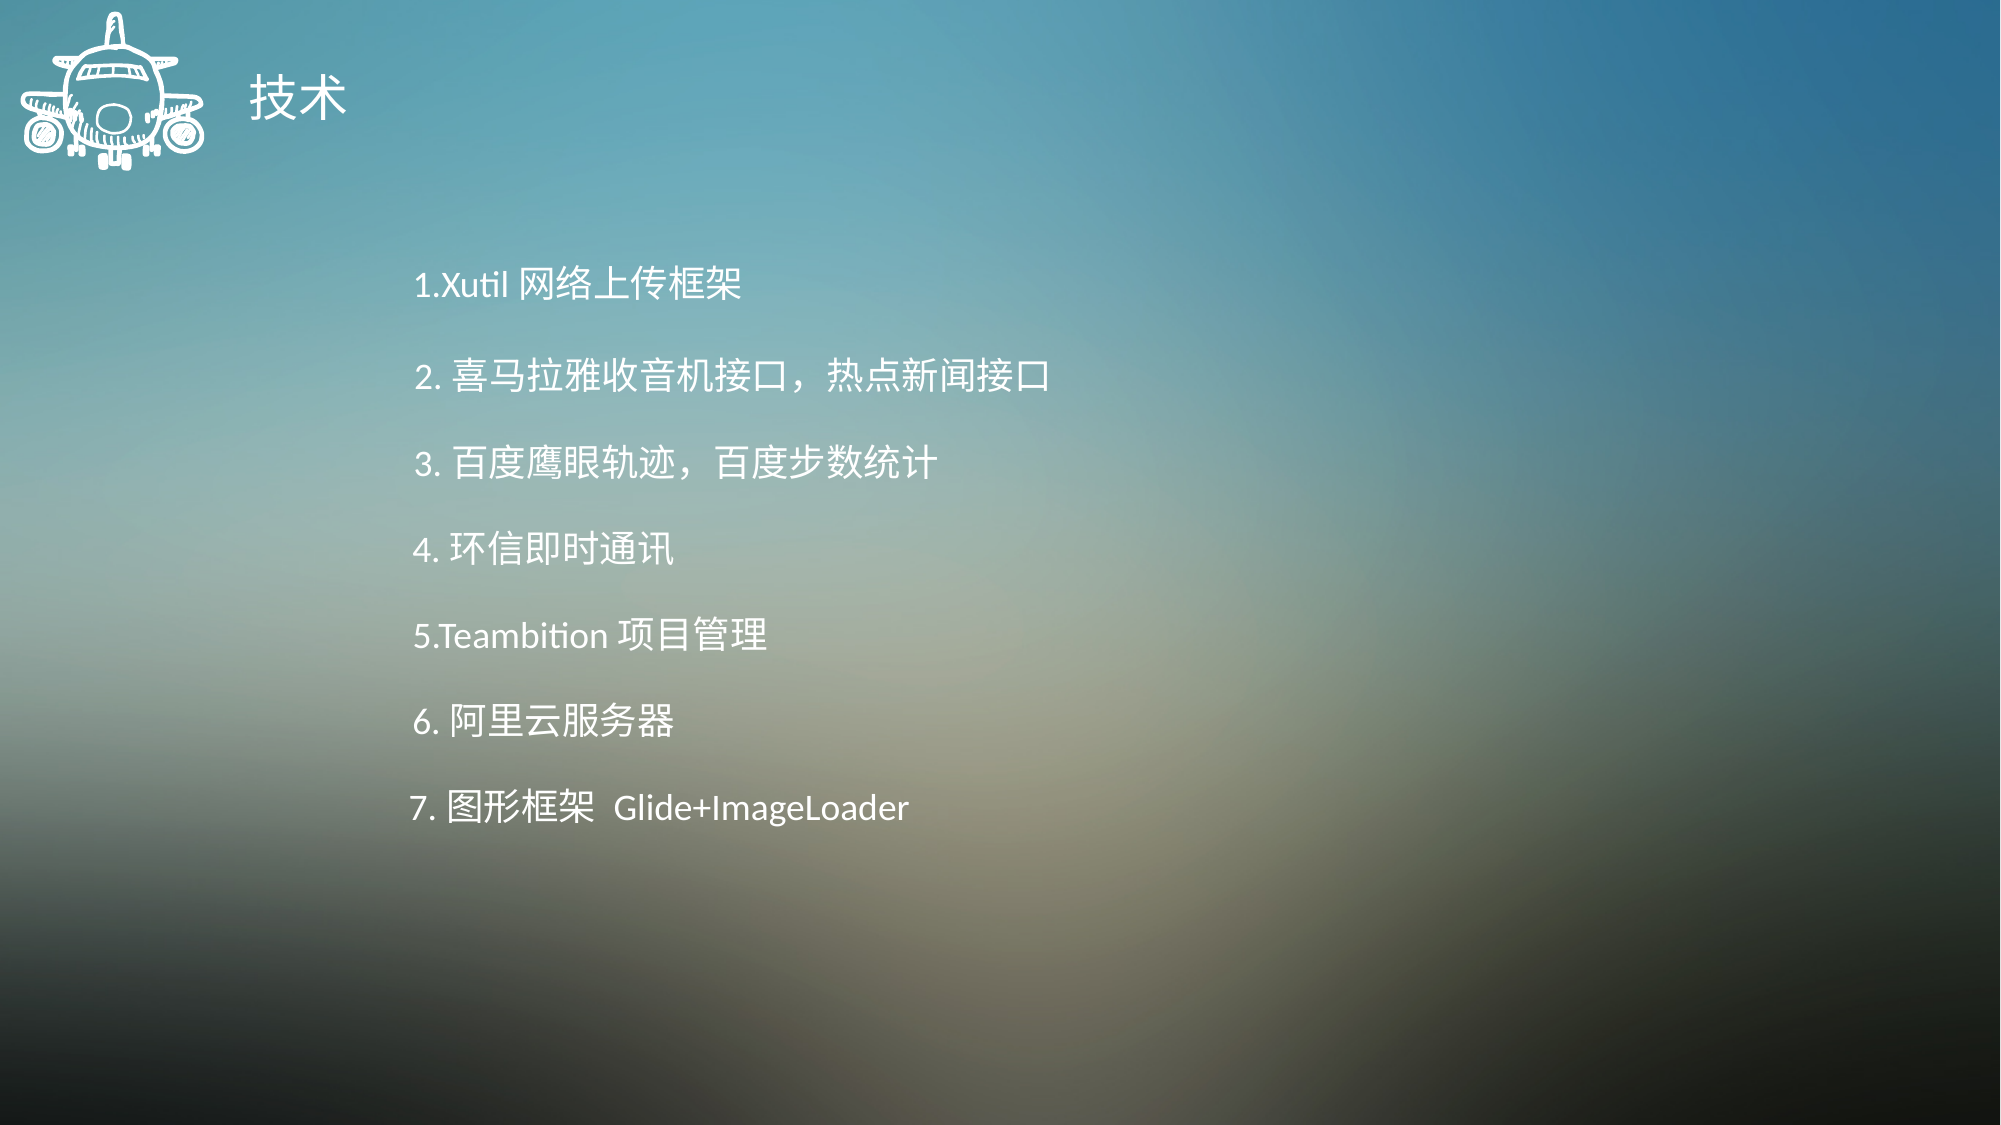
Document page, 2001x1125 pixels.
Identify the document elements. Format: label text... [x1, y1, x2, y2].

text_box 4.环信即时通讯 [397, 517, 690, 578]
text_box 3.百度鹰眼轨迹，百度步数统计 [398, 431, 954, 491]
text_box 6.阿里云服务器 [397, 689, 690, 750]
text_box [21, 12, 723, 170]
picture [0, 0, 2001, 1125]
text_box 1.Xutil网络上传框架 [397, 252, 758, 313]
text_box 7.图形框架 Glide+ImageLoader [393, 775, 925, 836]
text_box 5.Teambition项目管理 [397, 603, 783, 664]
text_box 2.喜马拉雅收音机接口，热点新闻接口 [399, 345, 1067, 405]
